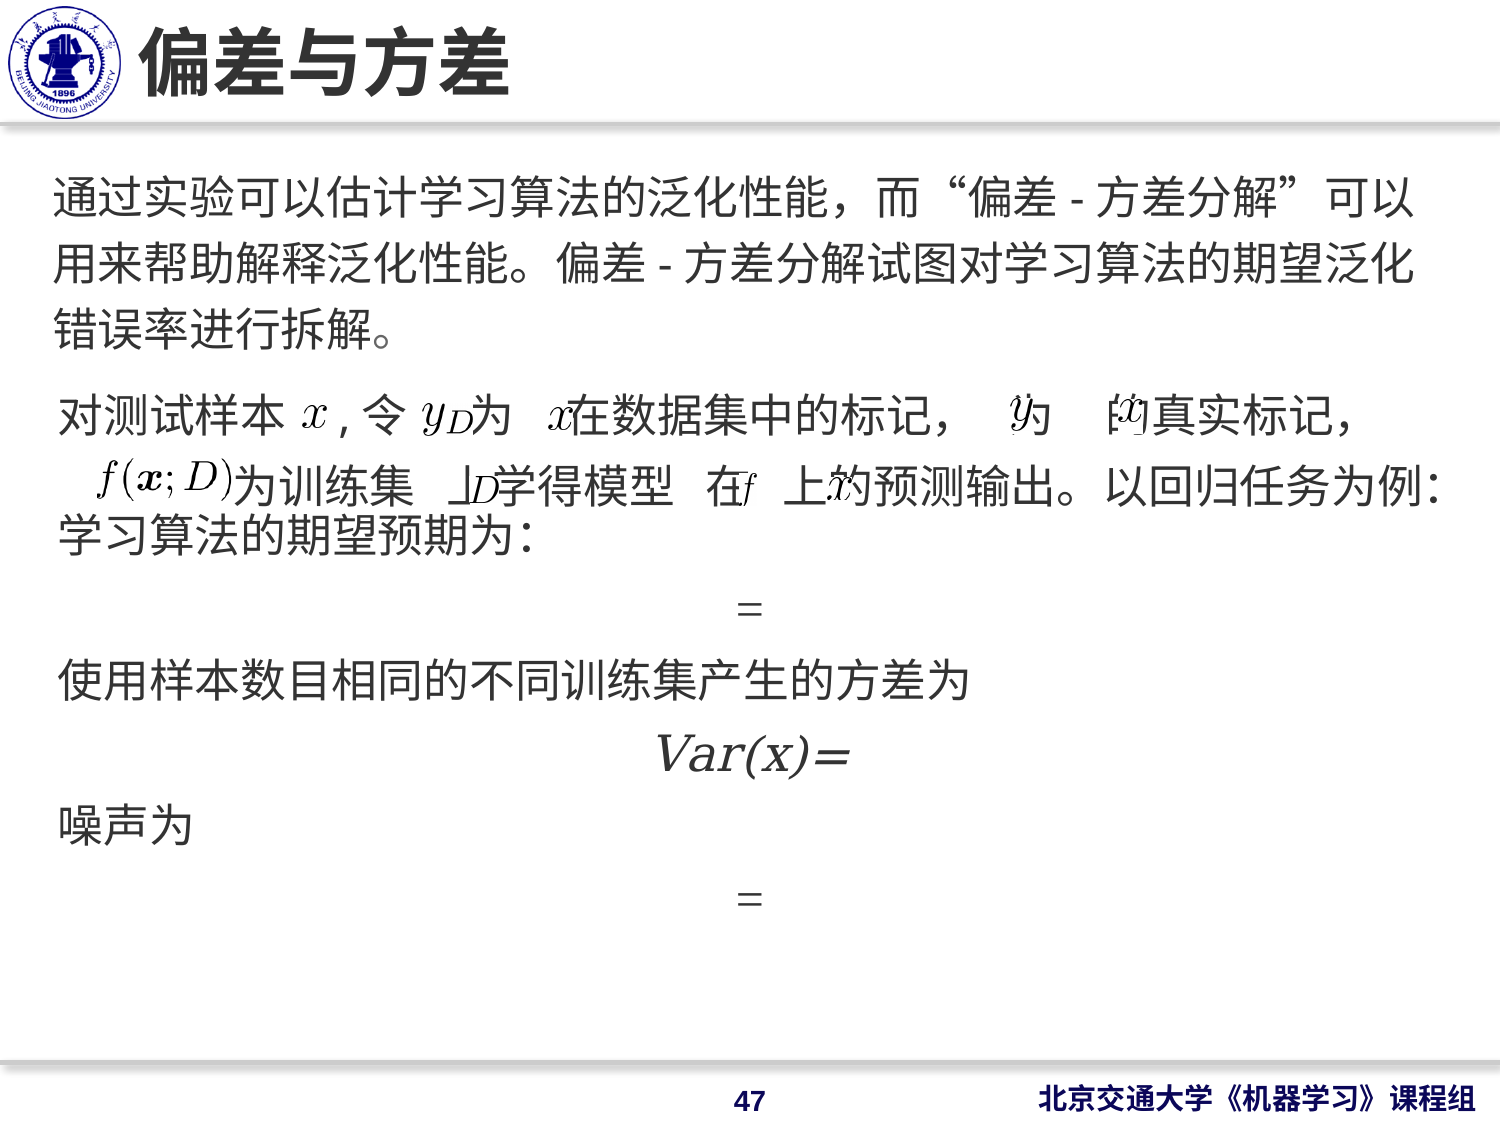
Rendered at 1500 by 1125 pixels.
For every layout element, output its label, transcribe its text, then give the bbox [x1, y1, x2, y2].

list 通过实验可以估计学习算法的泛化性能，而“偏差-方差分解”可以用来帮助解释泛化性能。偏差-方差分解试图对学习算法的期望泛化错误率进行拆解。 [37, 149, 1451, 363]
picture [8, 6, 121, 119]
title 偏差与方差 [137, 0, 1432, 106]
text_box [42, 385, 1457, 1016]
